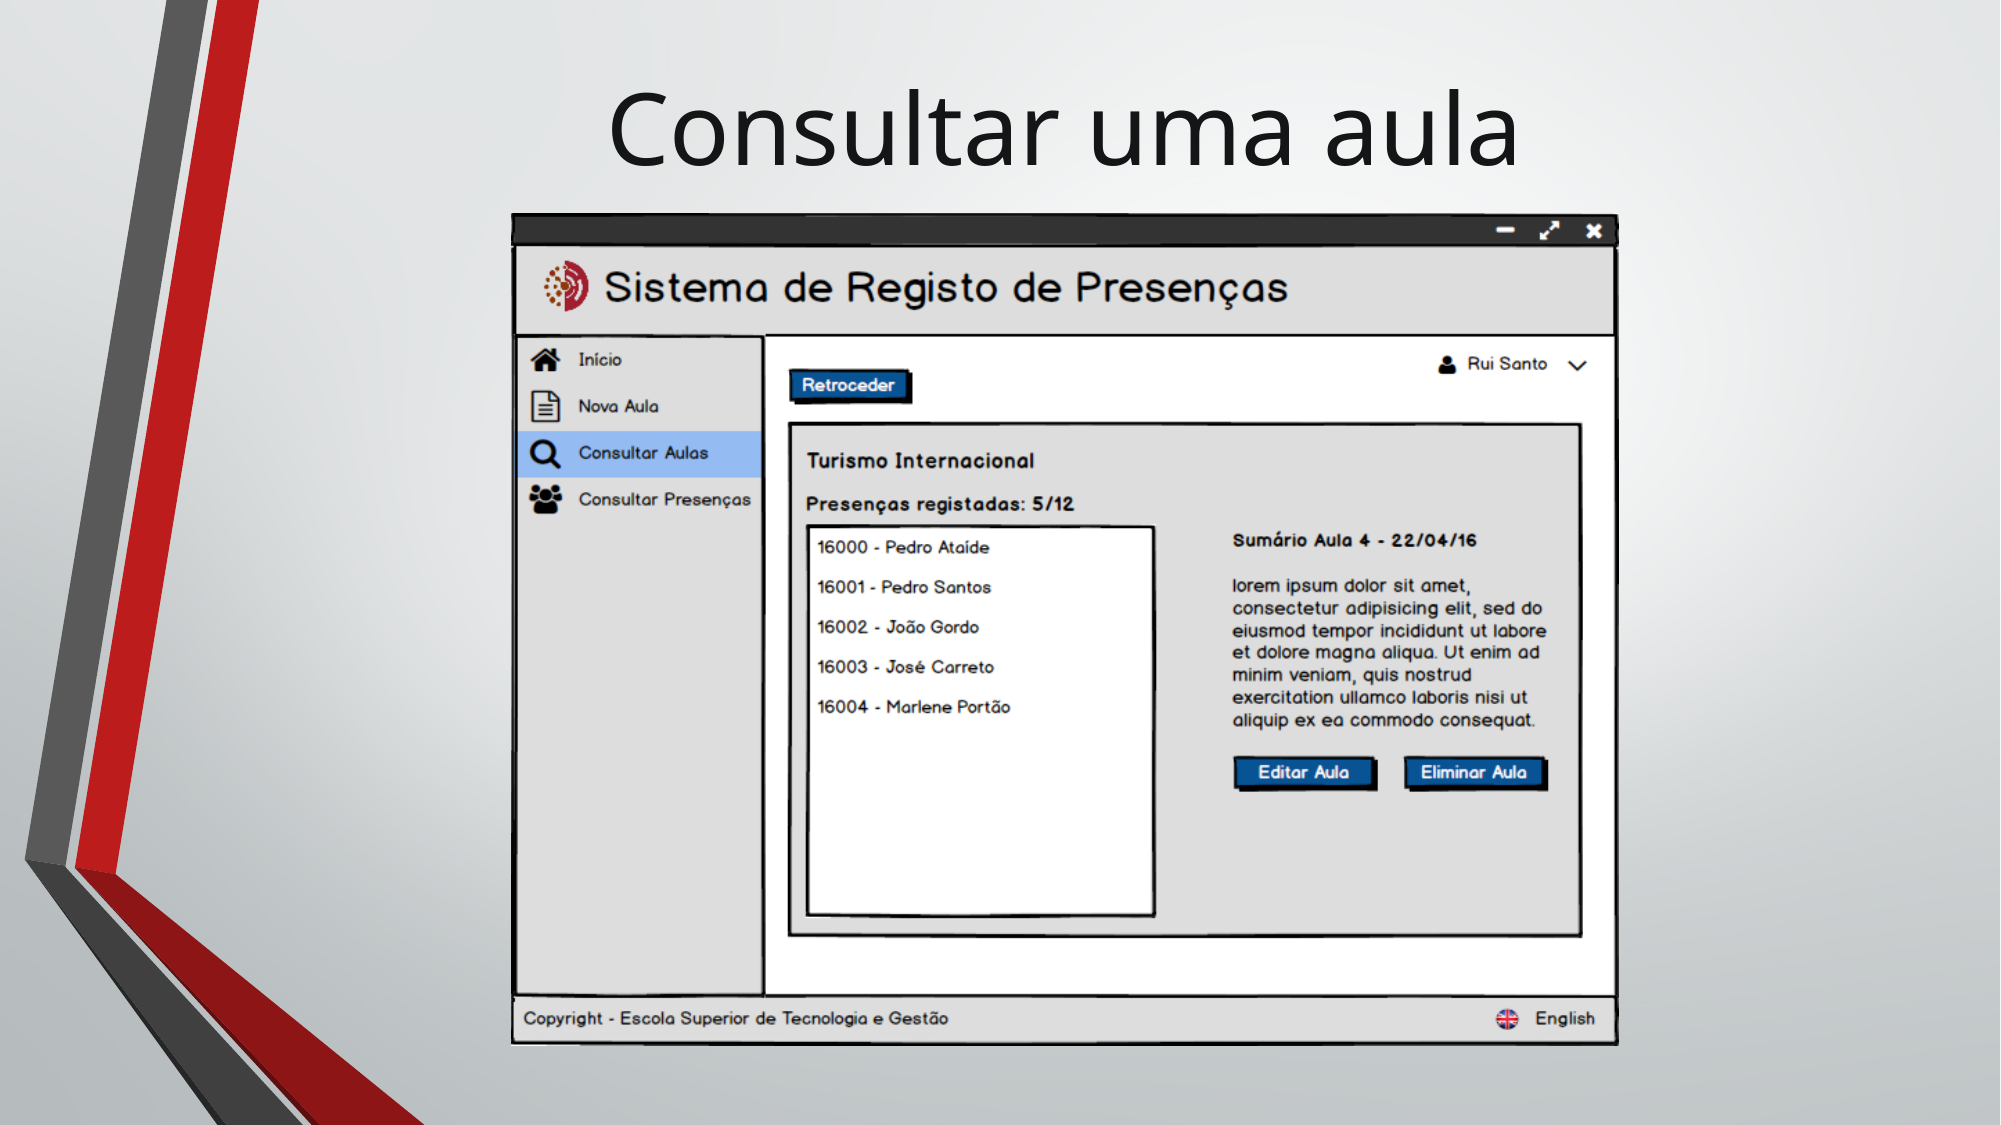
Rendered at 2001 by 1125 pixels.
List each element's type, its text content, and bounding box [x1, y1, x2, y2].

title Consultar uma aula [243, 0, 1887, 270]
picture [511, 212, 1619, 1046]
